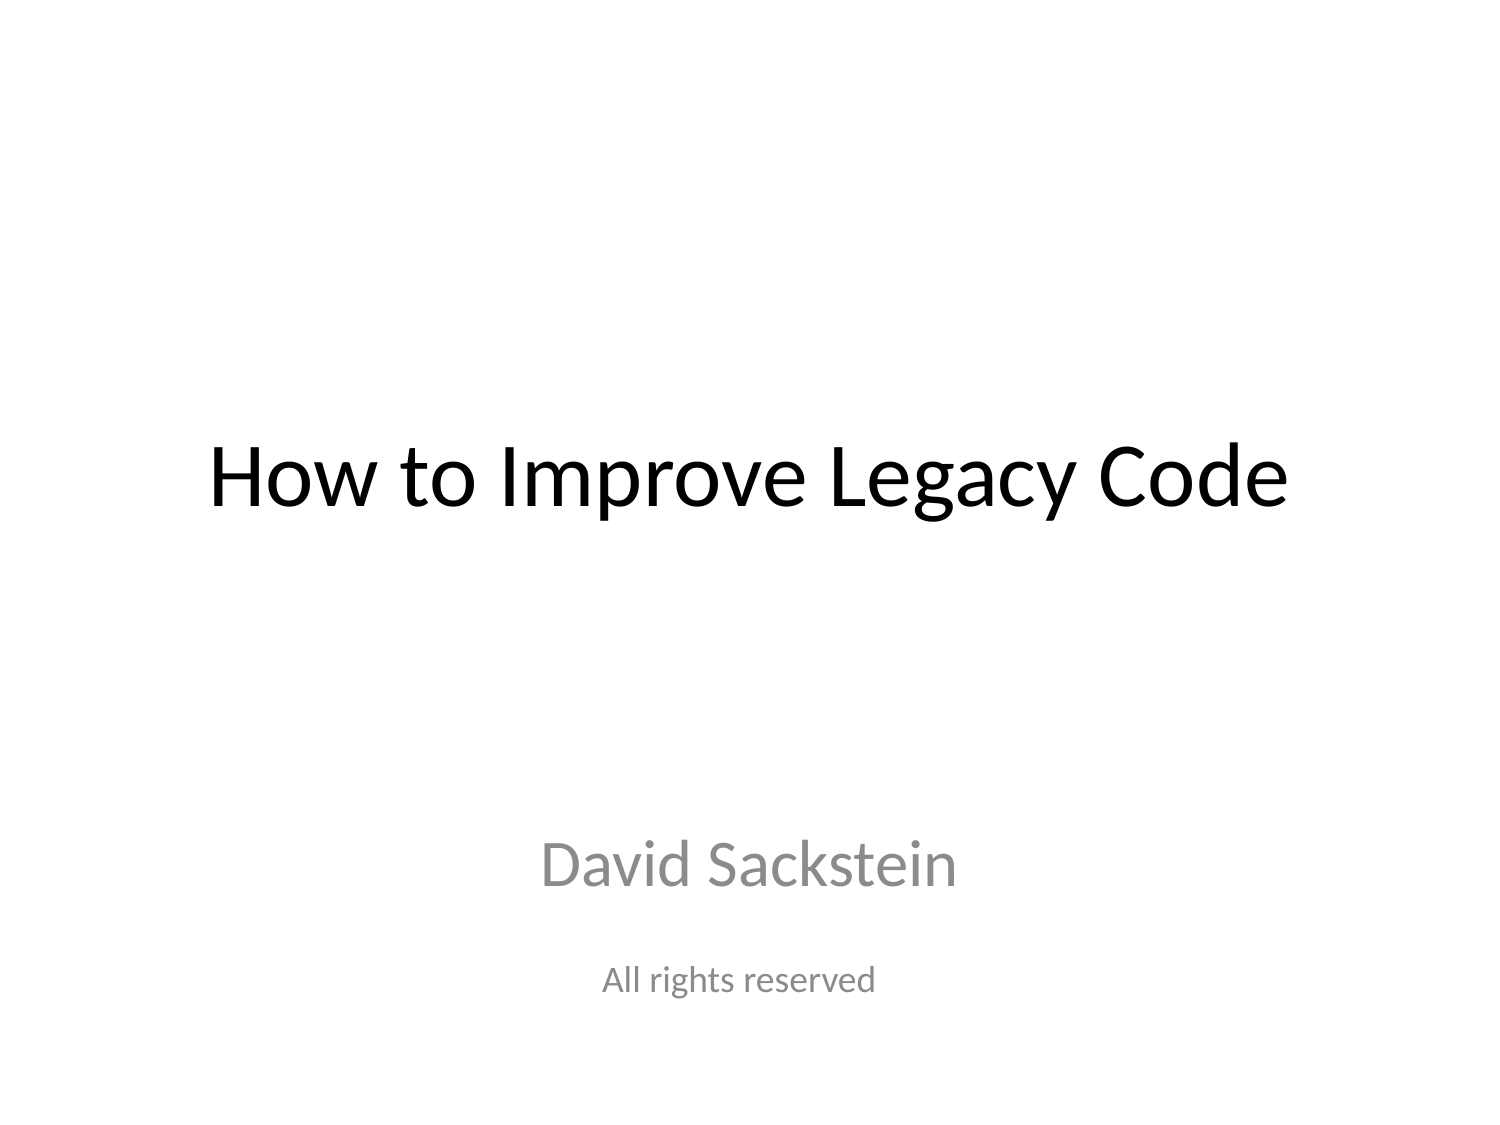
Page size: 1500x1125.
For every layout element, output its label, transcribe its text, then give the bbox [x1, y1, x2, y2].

subtitle David Sackstein [225, 812, 1275, 950]
title How to Improve Legacy Code [112, 349, 1388, 591]
text_box All rights reserved [587, 947, 900, 1007]
